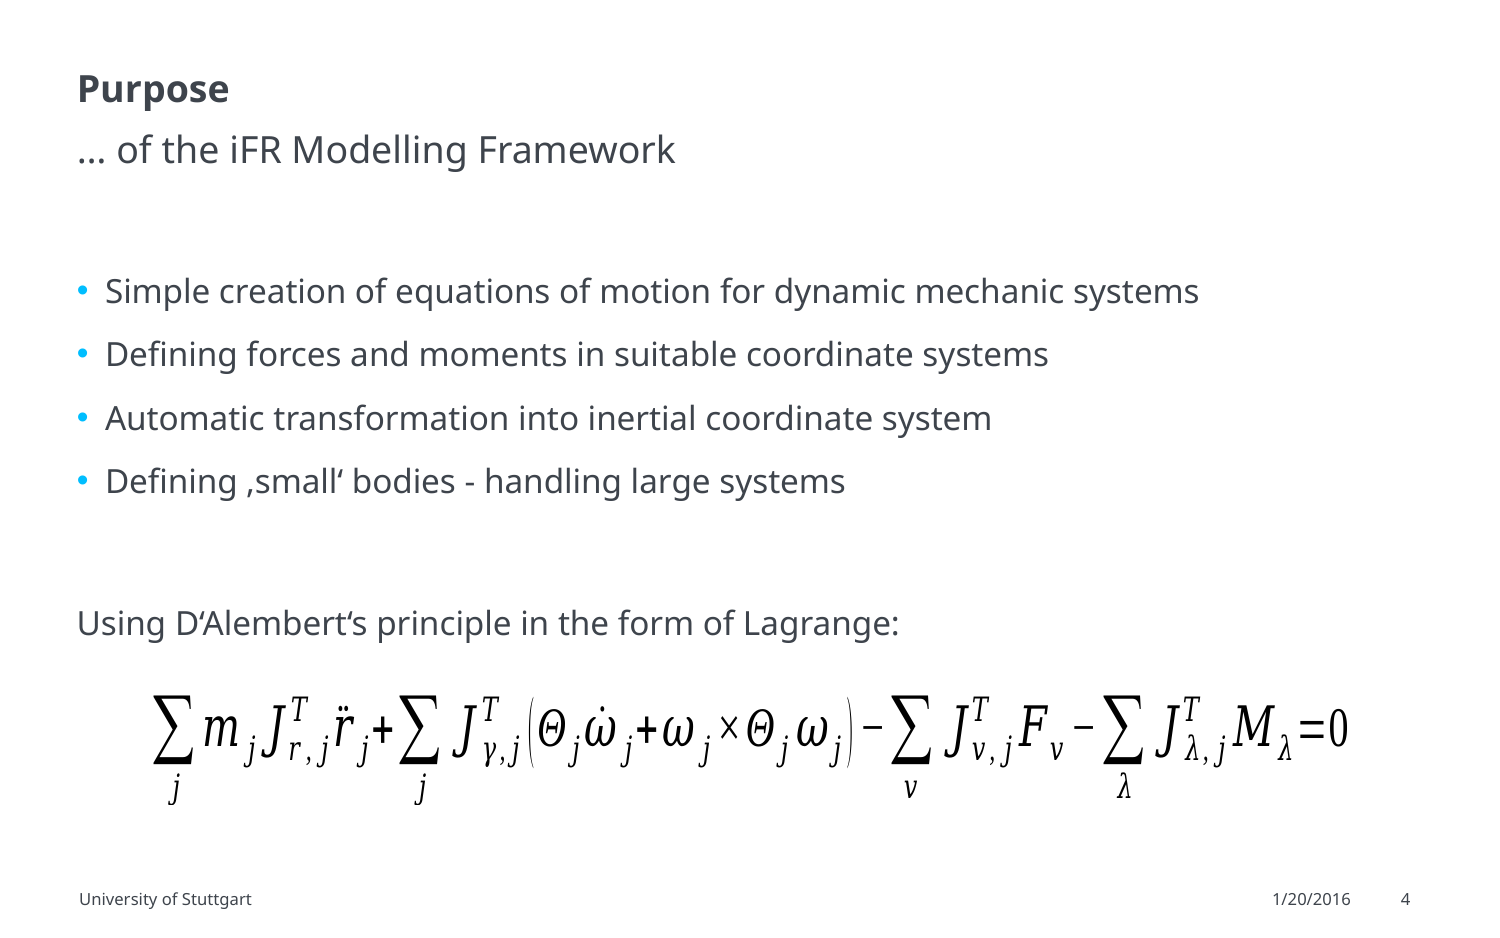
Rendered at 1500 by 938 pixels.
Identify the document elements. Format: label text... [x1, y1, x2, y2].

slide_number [1272, 888, 1360, 910]
text_box Using D‘Alembert‘s principle in the form of Lagrange: [76, 602, 994, 664]
footer University of Stuttgart [79, 888, 1072, 910]
list Simple creation of equations of motion for dynamic mechanic systems Defining forces and moments in suitable coordinate systems Automatic transformation into inertial coordinate system Defining ‚small‘ bodies - handling large systems [76, 261, 1424, 835]
title Purpose [76, 64, 1424, 111]
list … of the iFR Modelling Framework [76, 117, 1424, 163]
slide_number 4 [1400, 888, 1438, 910]
